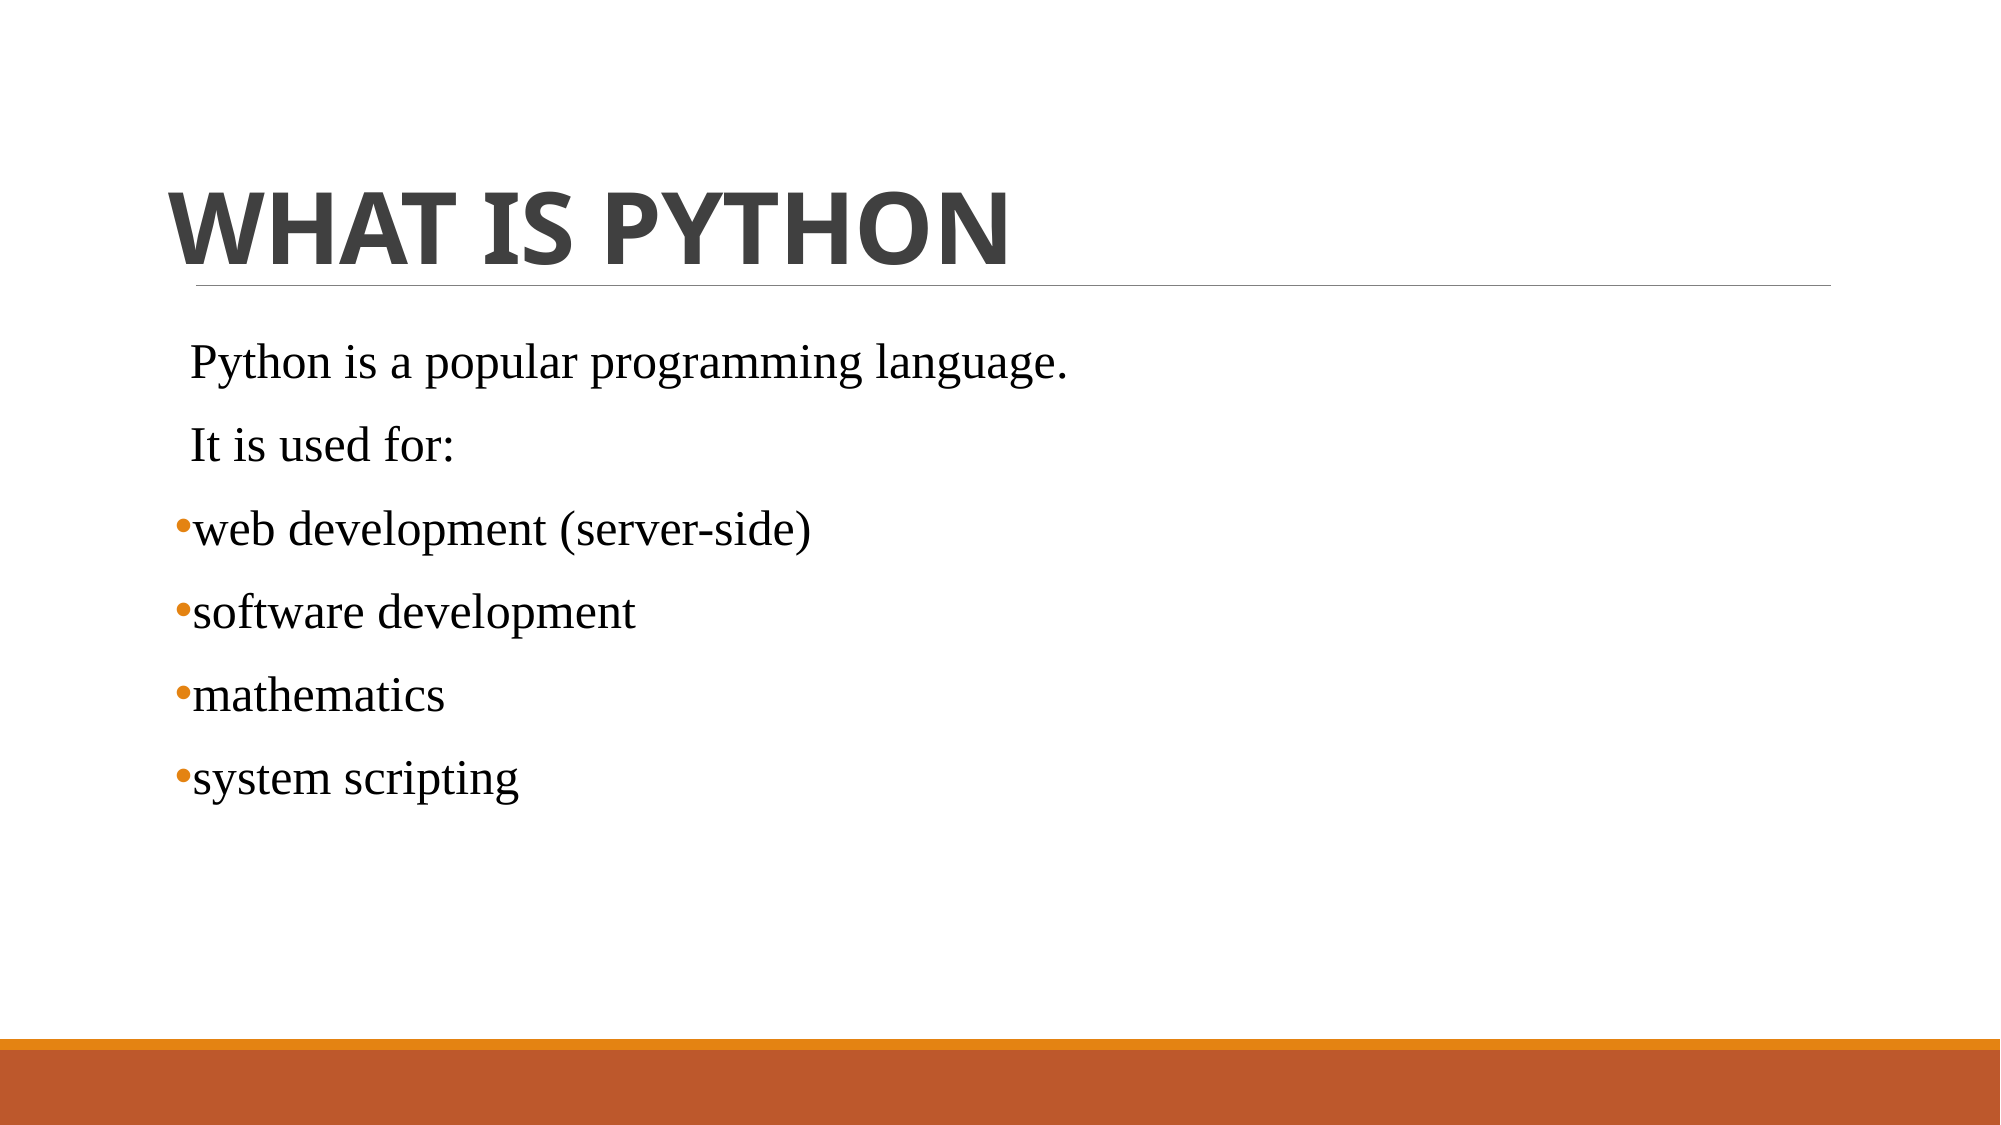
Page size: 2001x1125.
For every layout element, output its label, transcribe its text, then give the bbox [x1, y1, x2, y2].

list Python is a popular programming language. It is used for: web development (server-side) software development mathematics system scripting [174, 327, 1825, 988]
title WHAT IS PYTHON [153, 55, 1804, 294]
